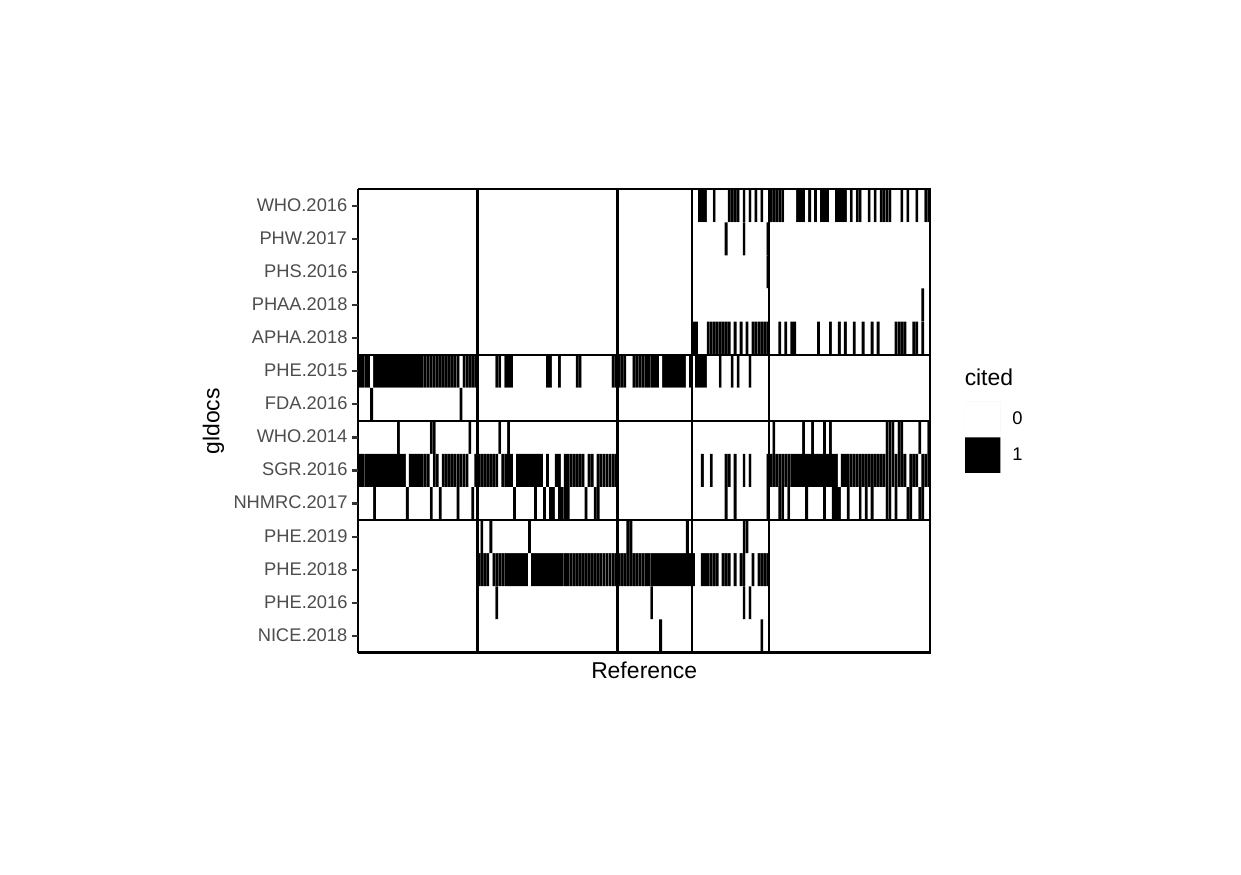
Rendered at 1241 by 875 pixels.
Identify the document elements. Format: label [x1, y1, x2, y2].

text_box [195, 177, 1046, 697]
